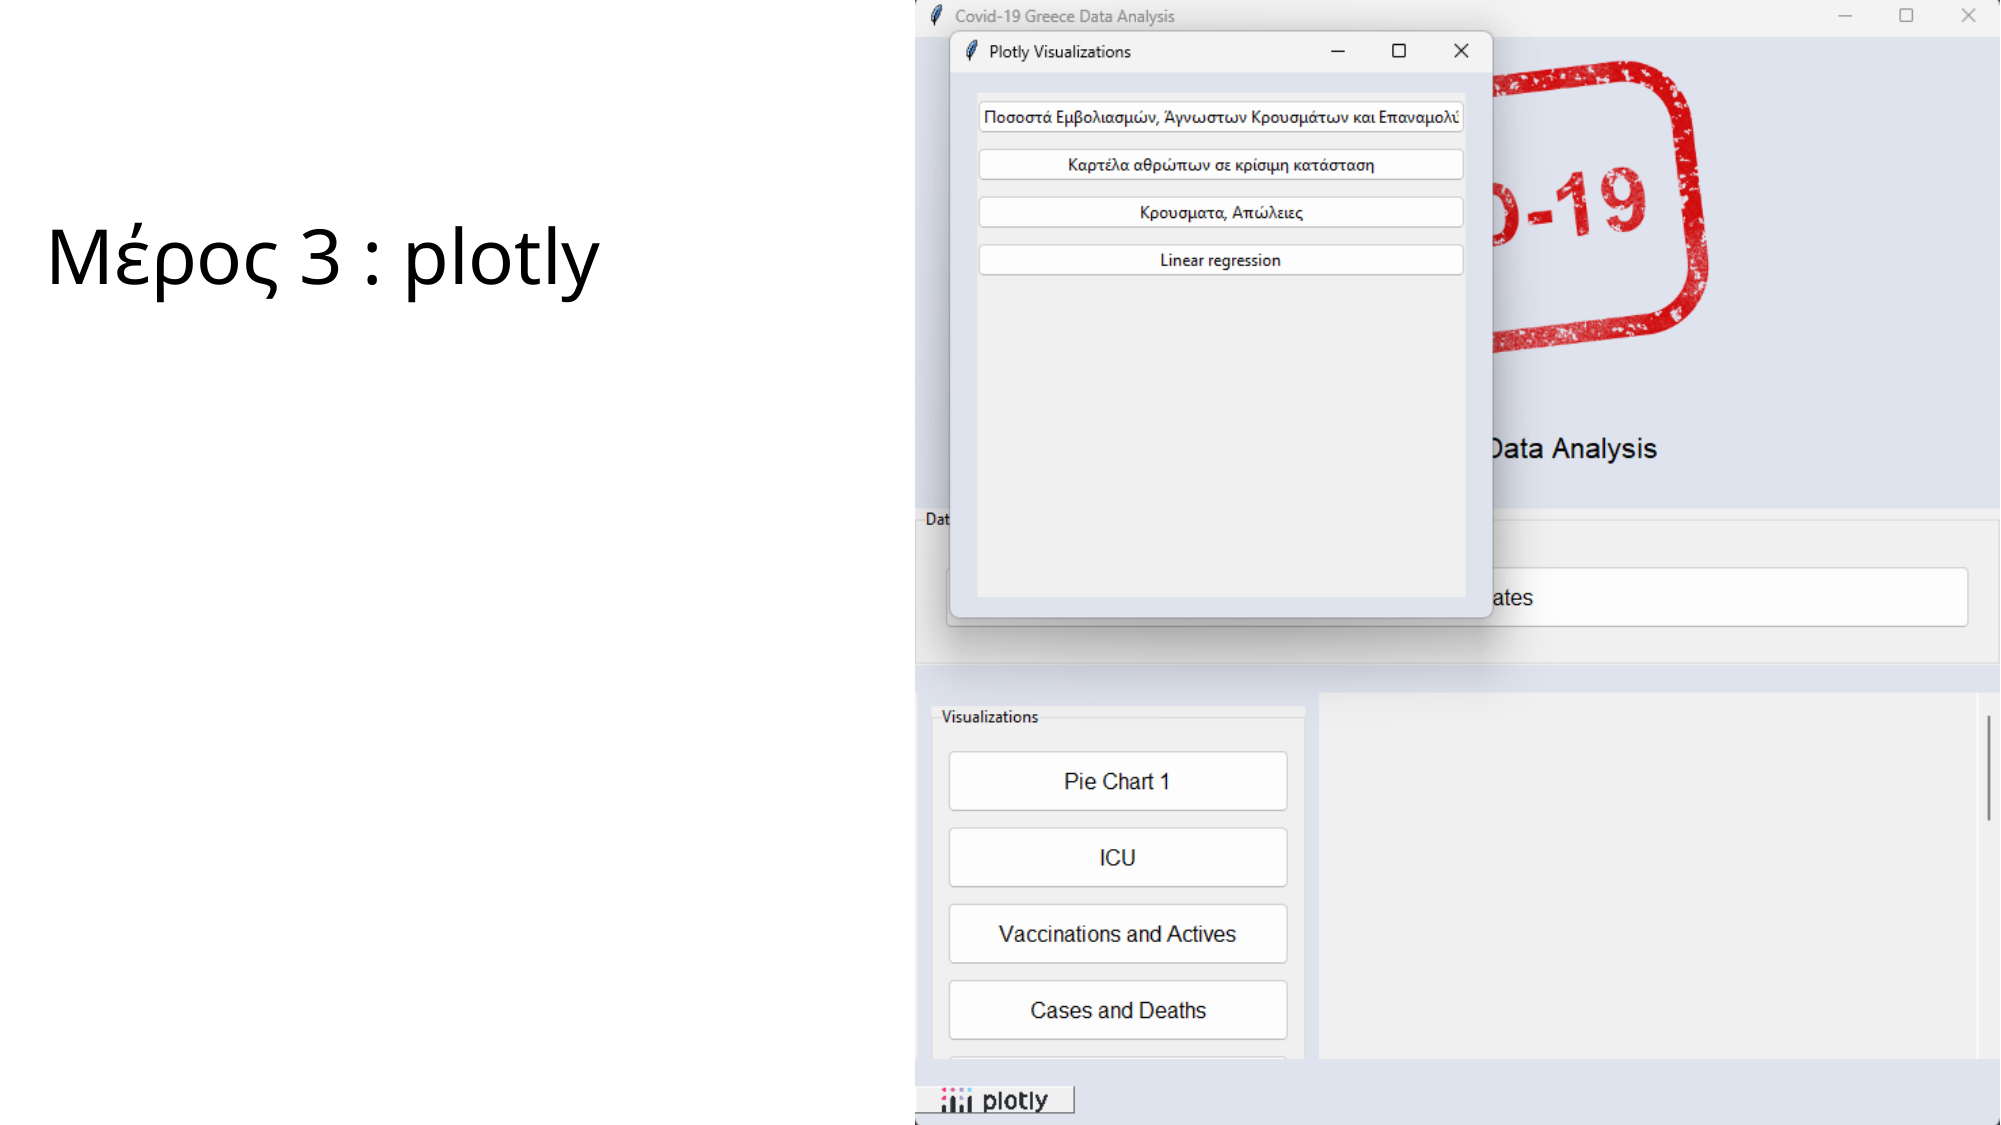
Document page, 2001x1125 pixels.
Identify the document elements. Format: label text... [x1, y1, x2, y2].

title Μέρος 3 : plotly [30, 183, 674, 337]
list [914, 0, 2000, 1125]
